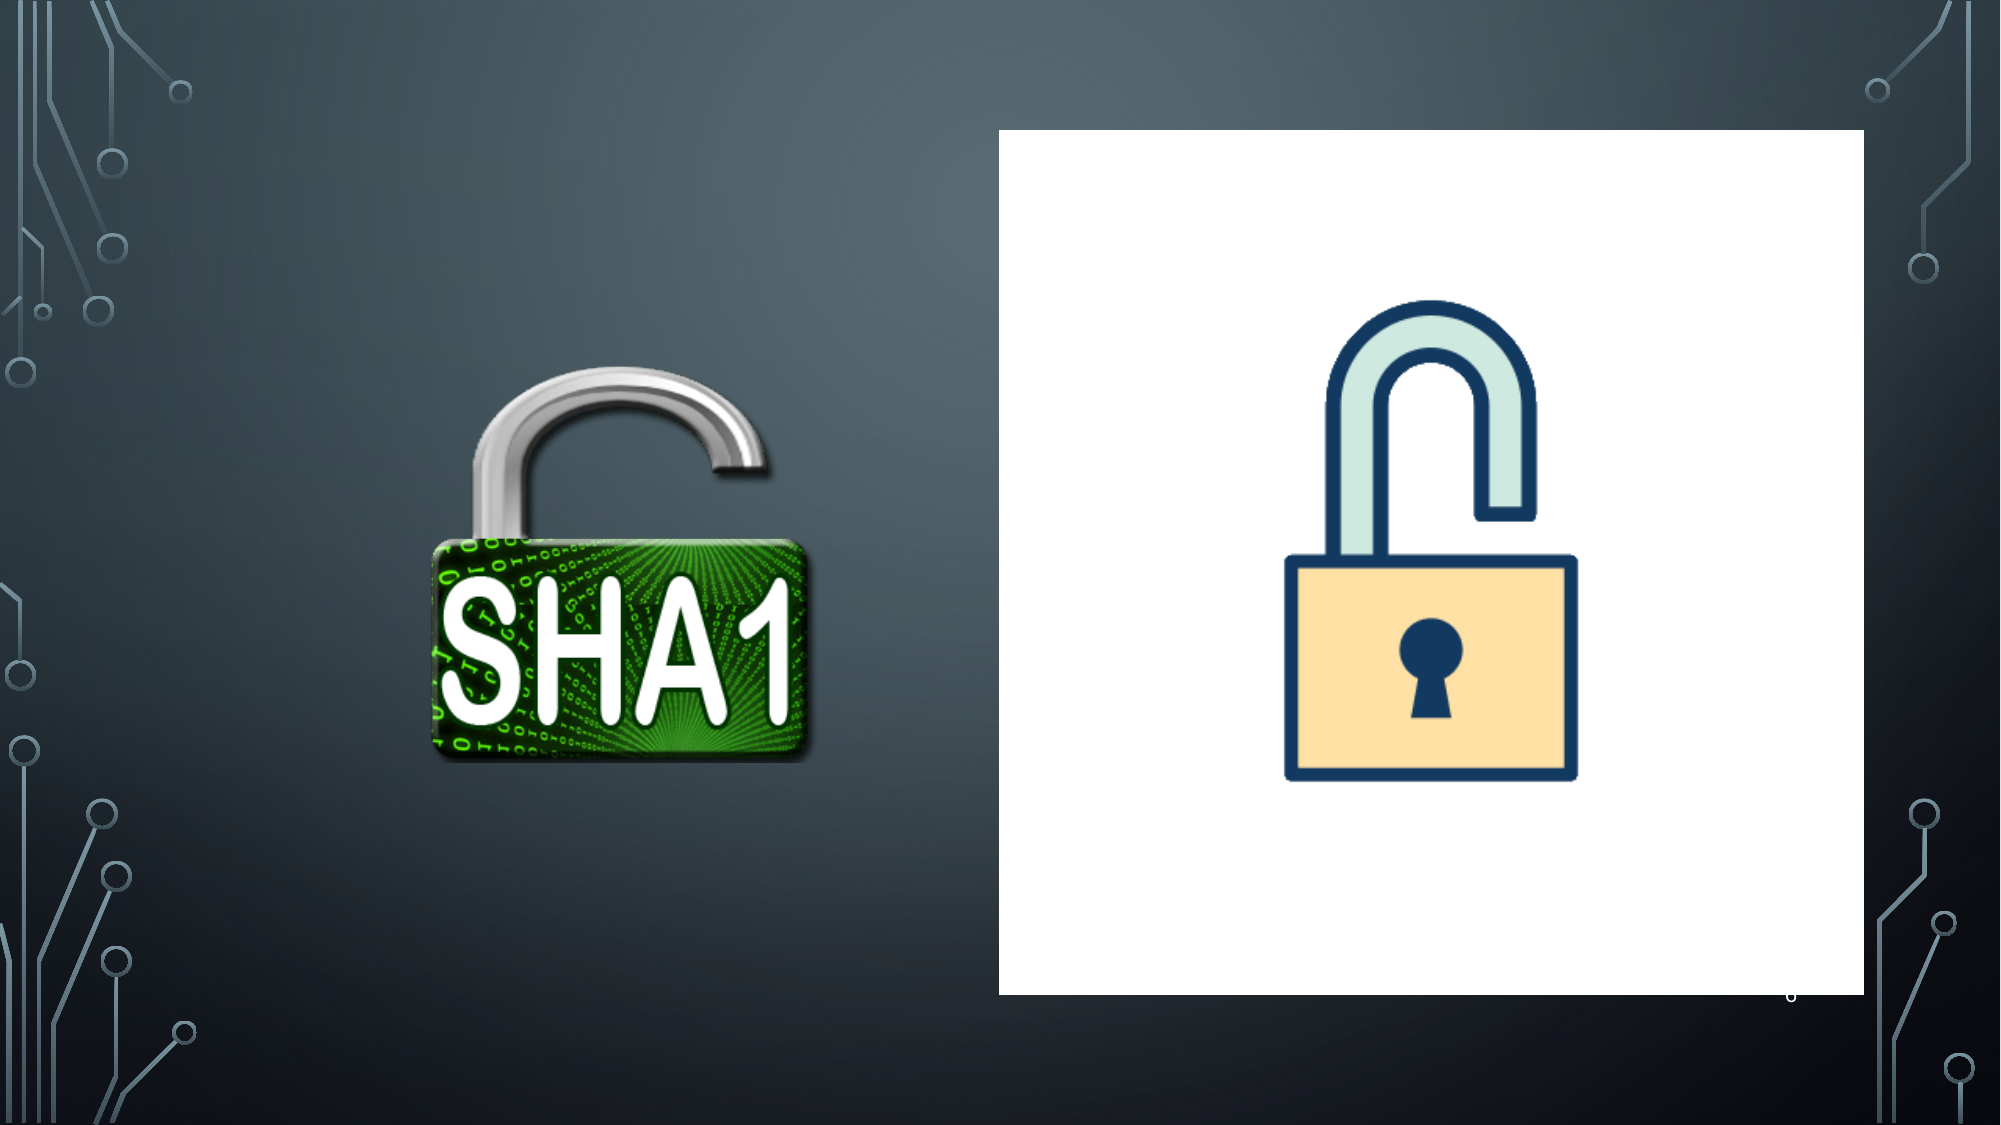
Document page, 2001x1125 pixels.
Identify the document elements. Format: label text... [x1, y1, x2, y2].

picture [419, 362, 821, 763]
picture [999, 130, 1865, 995]
slide_number 6 [1685, 995, 1813, 1025]
